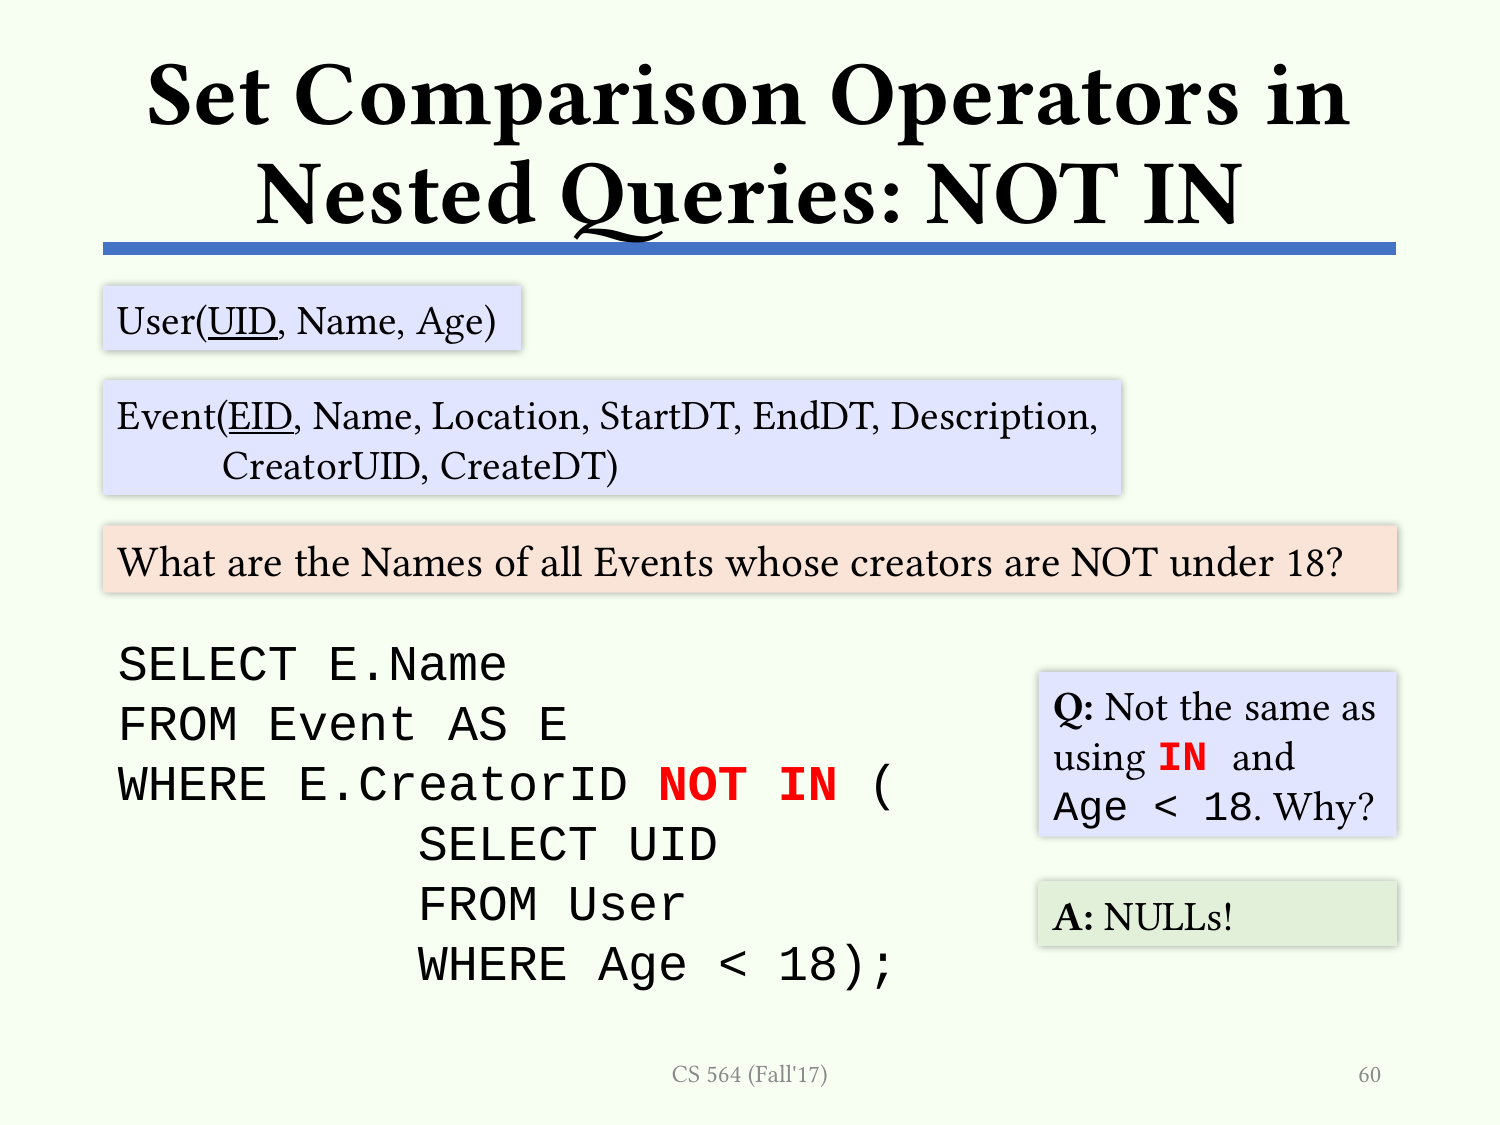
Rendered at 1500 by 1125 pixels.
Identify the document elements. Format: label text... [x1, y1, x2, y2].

text_box Event(EID, Name, Location, StartDT, EndDT, Description, CreatorUID, CreateDT) [103, 380, 1122, 495]
slide_number 60 [1059, 1042, 1397, 1103]
text_box Q: Not the same as using IN and Age < 18. Why? [1038, 671, 1397, 837]
text_box What are the Names of all Events whose creators are NOT under 18? [103, 525, 1397, 593]
footer CS 564 (Fall'17) [496, 1042, 1004, 1103]
text_box User(UID, Name, Age) [103, 285, 522, 351]
text_box SELECT E.Name FROM Event AS E WHERE E.CreatorID NOT IN ( SELECT UID FROM User WHERE Age < 18); [103, 623, 936, 999]
text_box A: NULLs! [1038, 881, 1397, 946]
title Set Comparison Operators in Nested Queries: NOT IN [103, 35, 1397, 253]
